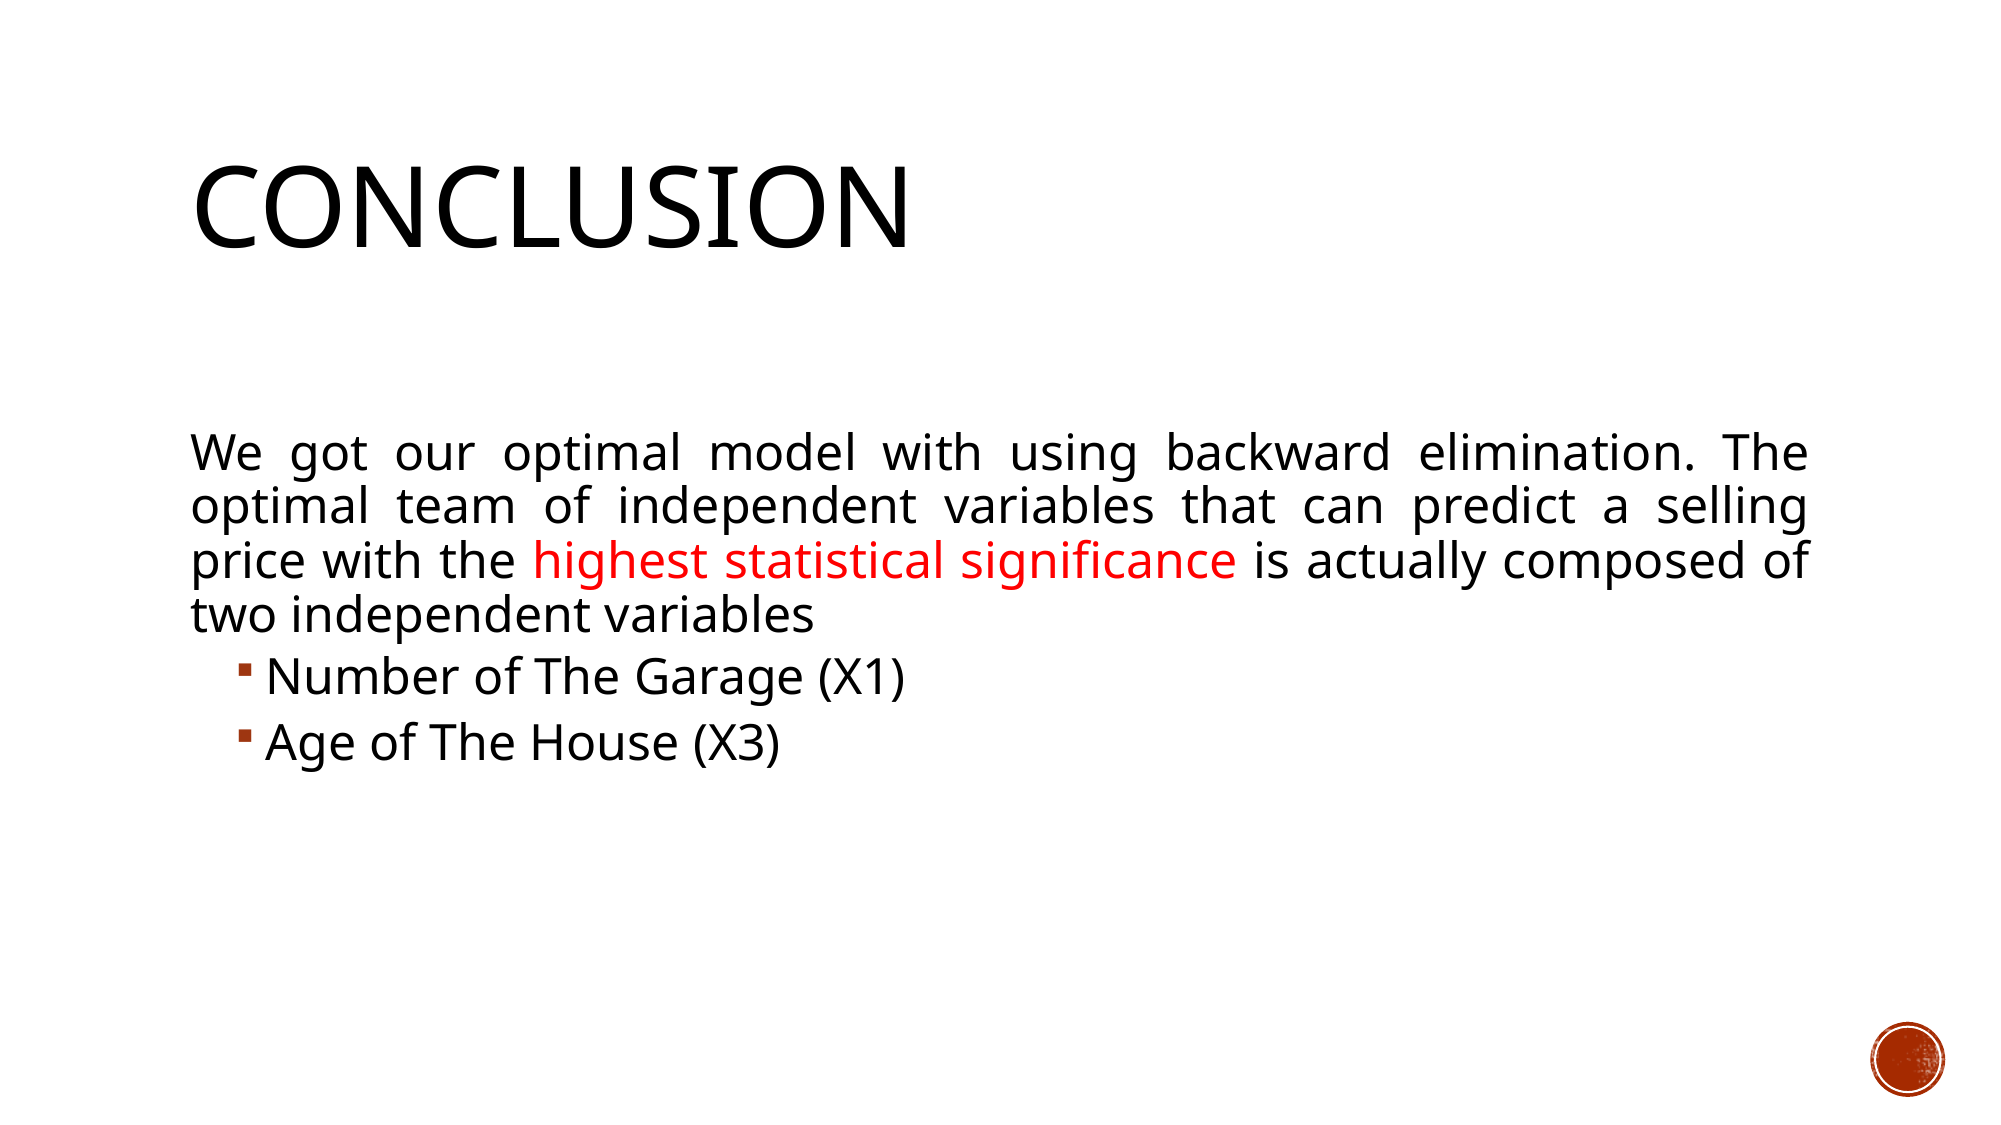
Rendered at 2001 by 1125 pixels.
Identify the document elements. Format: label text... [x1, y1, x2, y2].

list We got our optimal model with using backward elimination. The optimal team of independent variables that can predict a selling price with the highest statistical significance is actually composed of two independent variables Number of The Garage (X1) Age of The House (X3) [175, 419, 1826, 1013]
title conclusion [175, 79, 1826, 344]
